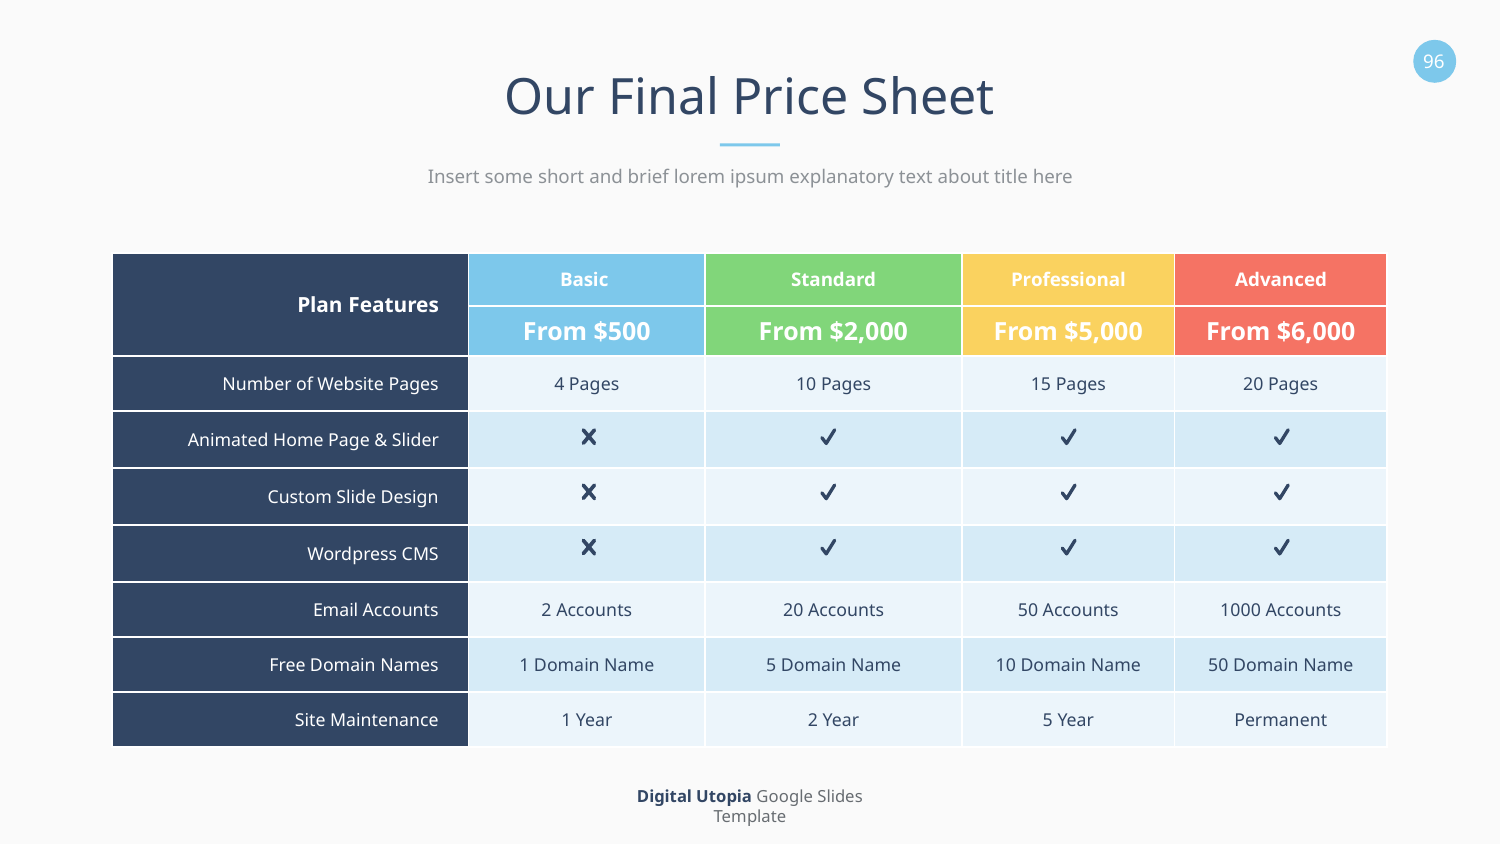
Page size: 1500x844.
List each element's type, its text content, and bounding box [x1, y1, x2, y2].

table_cell [963, 412, 1174, 467]
table_cell 50 Accounts [963, 583, 1174, 636]
list Our Final Price Sheet [112, 64, 1388, 131]
table_cell 20 Pages [1175, 357, 1386, 410]
table_cell 10 Domain Name [963, 638, 1174, 691]
text_box [1060, 428, 1077, 446]
text_box [1060, 483, 1077, 501]
table_cell [1175, 412, 1386, 467]
table_cell [1175, 526, 1386, 581]
table_cell From $5,000 [963, 307, 1174, 355]
table_cell From $6,000 [1175, 307, 1386, 355]
text_box [1060, 538, 1077, 556]
table_cell 5 Domain Name [706, 638, 961, 691]
table_cell [706, 469, 961, 524]
table_cell 1 Year [469, 693, 704, 746]
text_box [1274, 428, 1290, 446]
text_box [581, 428, 596, 446]
table_cell From $2,000 [706, 307, 961, 355]
table_cell Free Domain Names [113, 638, 468, 691]
table_cell [706, 526, 961, 581]
table_cell [1175, 469, 1386, 524]
table_cell 4 Pages [469, 357, 704, 410]
table_cell Animated Home Page & Slider [113, 412, 468, 467]
table_cell [469, 526, 704, 581]
table_cell Email Accounts [113, 583, 468, 636]
text_box [820, 428, 837, 446]
list Insert some short and brief lorem ipsum explanatory text about title here [112, 164, 1388, 190]
table_cell 20 Accounts [706, 583, 961, 636]
table_header Standard [706, 254, 961, 305]
table_cell Number of Website Pages [113, 357, 468, 410]
table_cell [963, 526, 1174, 581]
table_cell 2 Accounts [469, 583, 704, 636]
table_cell Site Maintenance [113, 693, 468, 746]
text_box [820, 538, 837, 556]
table_cell Wordpress CMS [113, 526, 468, 581]
table_header Plan Features [113, 254, 468, 355]
text_box [1274, 538, 1290, 556]
table_cell 10 Pages [706, 357, 961, 410]
text_box [820, 483, 837, 501]
table_cell 2 Year [706, 693, 961, 746]
table_cell [469, 412, 704, 467]
table_header Advanced [1175, 254, 1386, 305]
table_cell Permanent [1175, 693, 1386, 746]
table_cell 15 Pages [963, 357, 1174, 410]
table_header Professional [963, 254, 1174, 305]
text_box [581, 483, 596, 501]
table_cell 50 Domain Name [1175, 638, 1386, 691]
table_cell 5 Year [963, 693, 1174, 746]
table_cell [706, 412, 961, 467]
table_cell Custom Slide Design [113, 469, 468, 524]
table_cell 1 Domain Name [469, 638, 704, 691]
text_box [1274, 483, 1290, 501]
table_cell 1000 Accounts [1175, 583, 1386, 636]
text_box [581, 538, 596, 556]
table_cell [963, 469, 1174, 524]
table_cell From $500 [469, 307, 704, 355]
table_cell [469, 469, 704, 524]
table_header Basic [469, 254, 704, 305]
